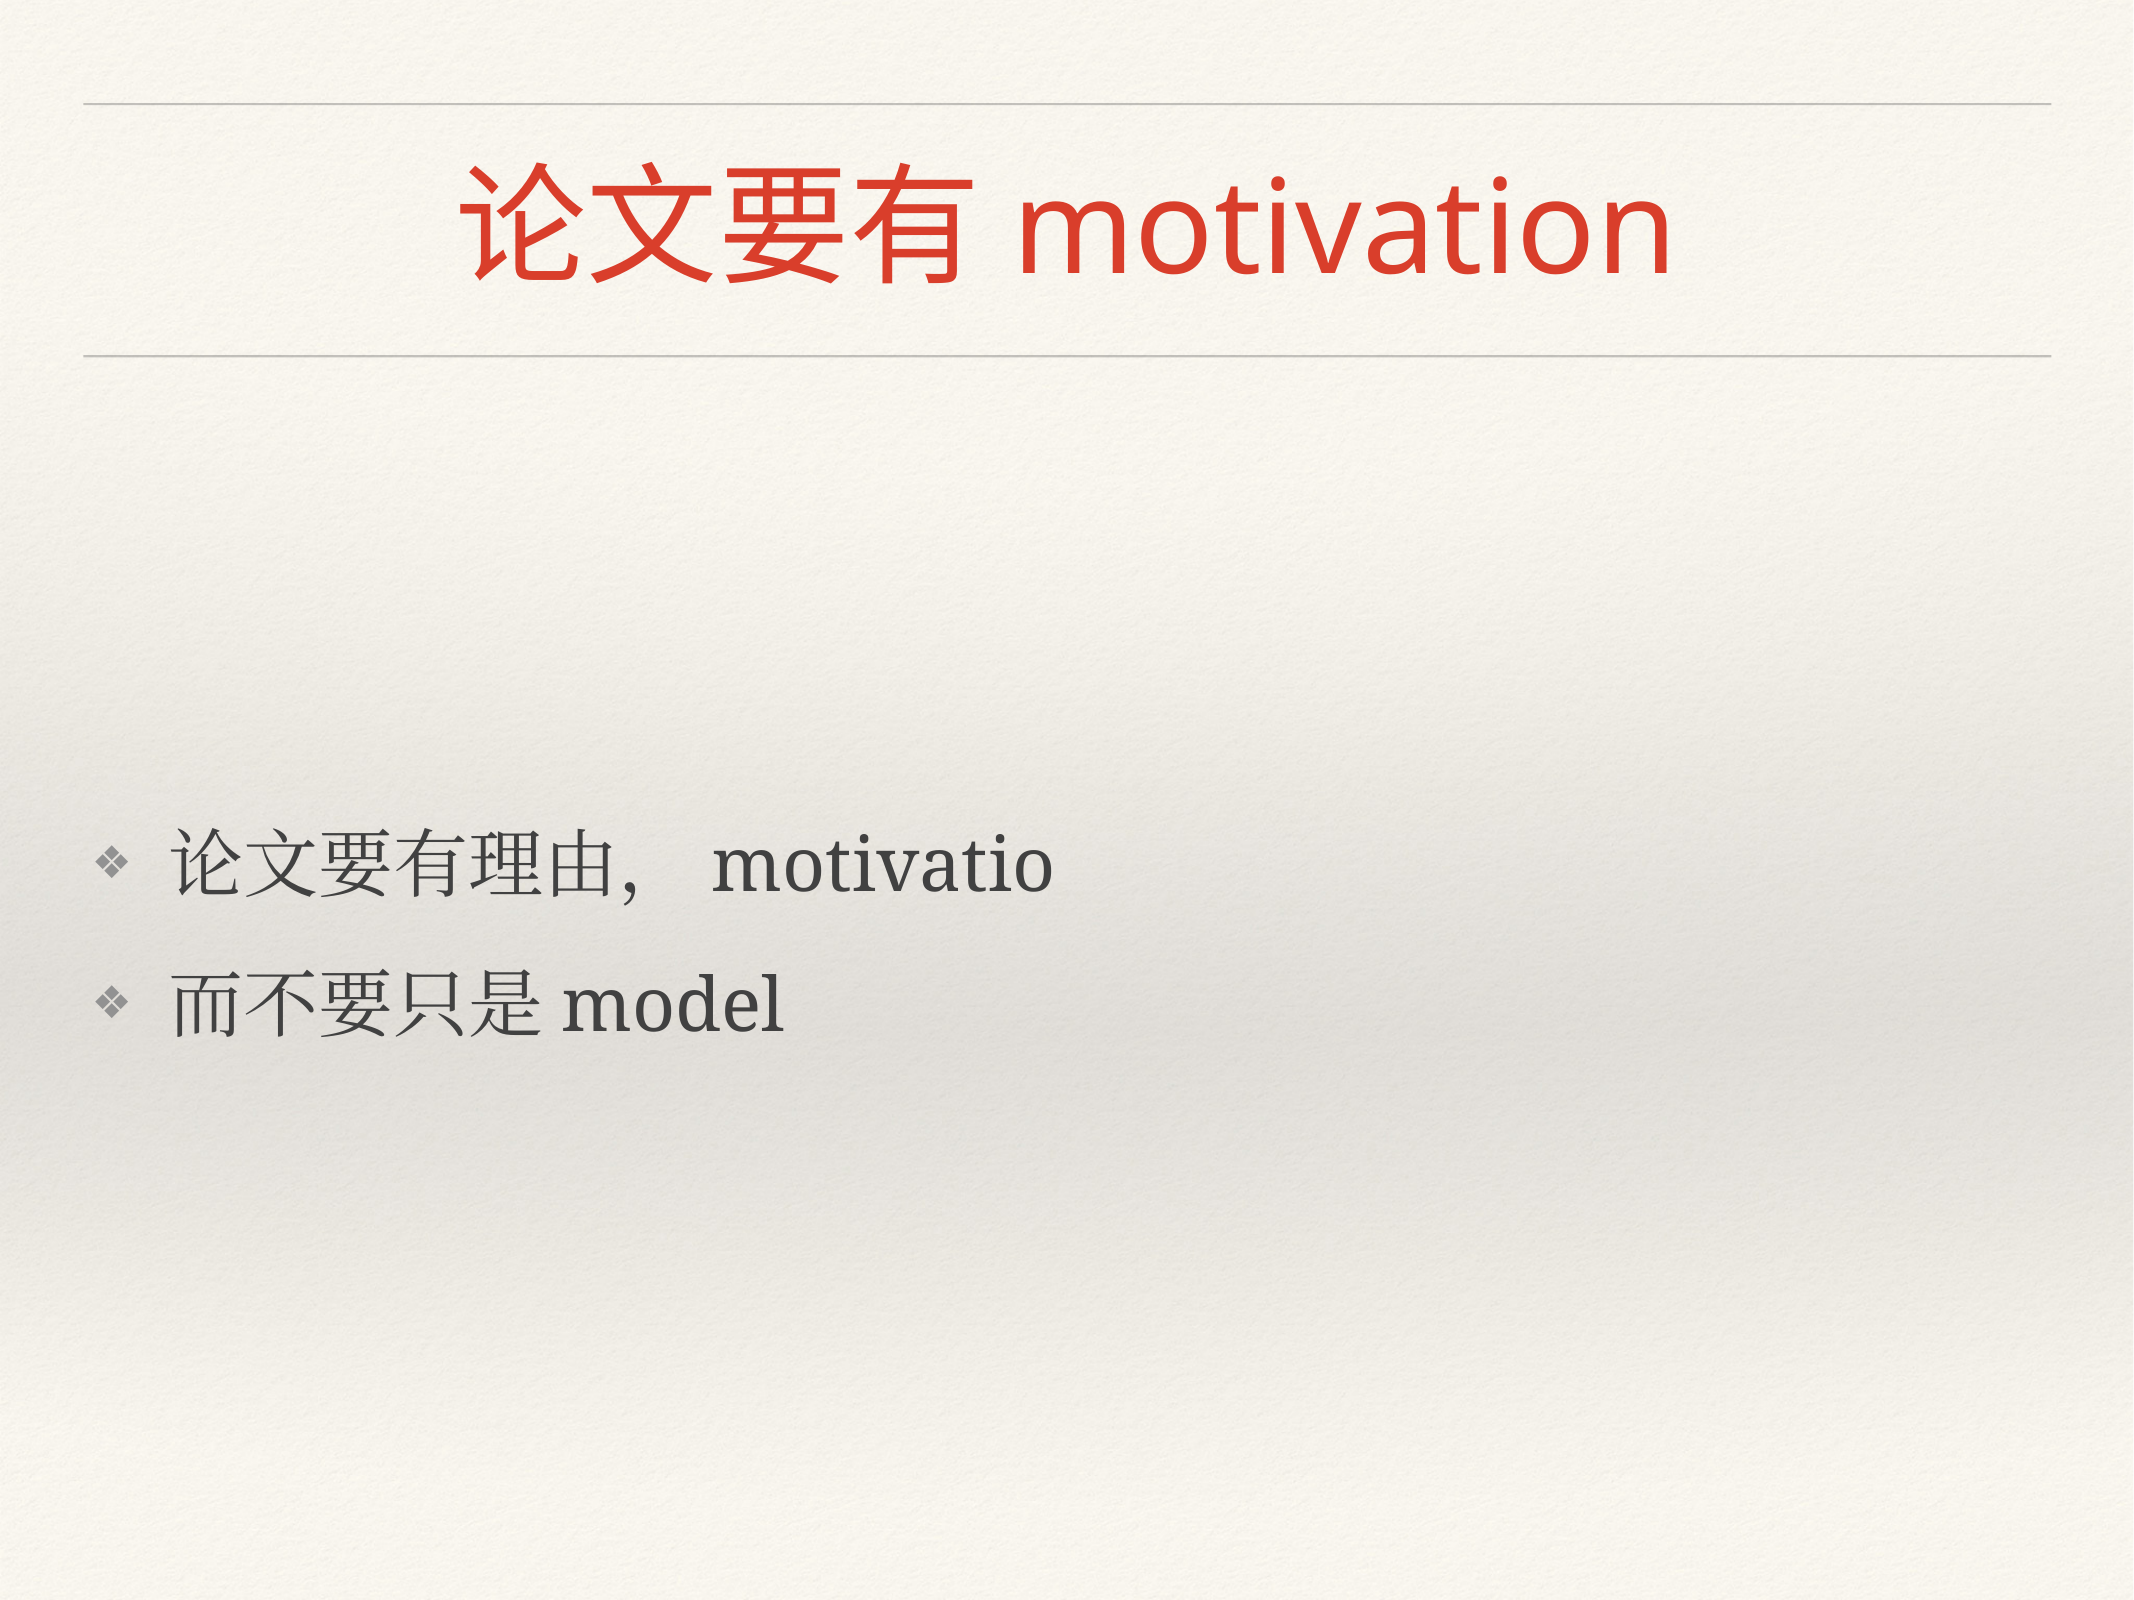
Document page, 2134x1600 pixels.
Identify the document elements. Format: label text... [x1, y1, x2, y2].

list 论文要有理由，motivatio 而不要只是model [82, 430, 2051, 1432]
title 论文要有motivation [82, 130, 2051, 332]
picture [0, 0, 2134, 1600]
